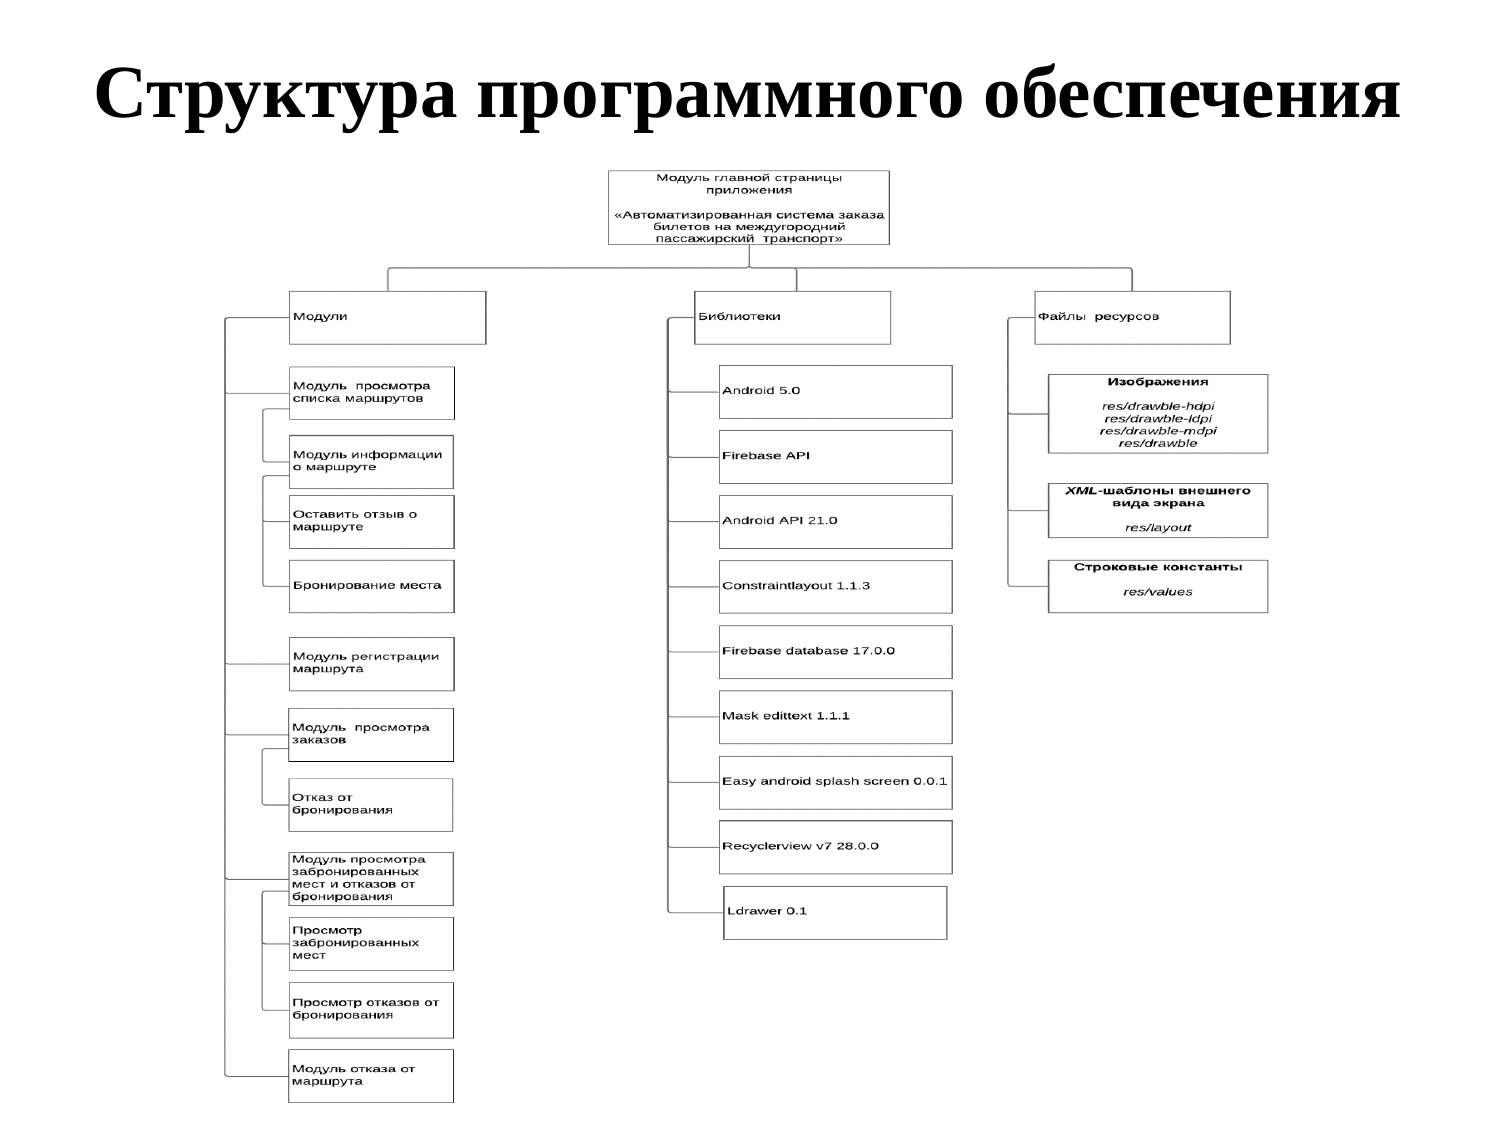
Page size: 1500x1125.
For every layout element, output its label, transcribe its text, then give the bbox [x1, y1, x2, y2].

title Структура программного обеспечения [35, 33, 1460, 153]
picture [156, 152, 1290, 1125]
